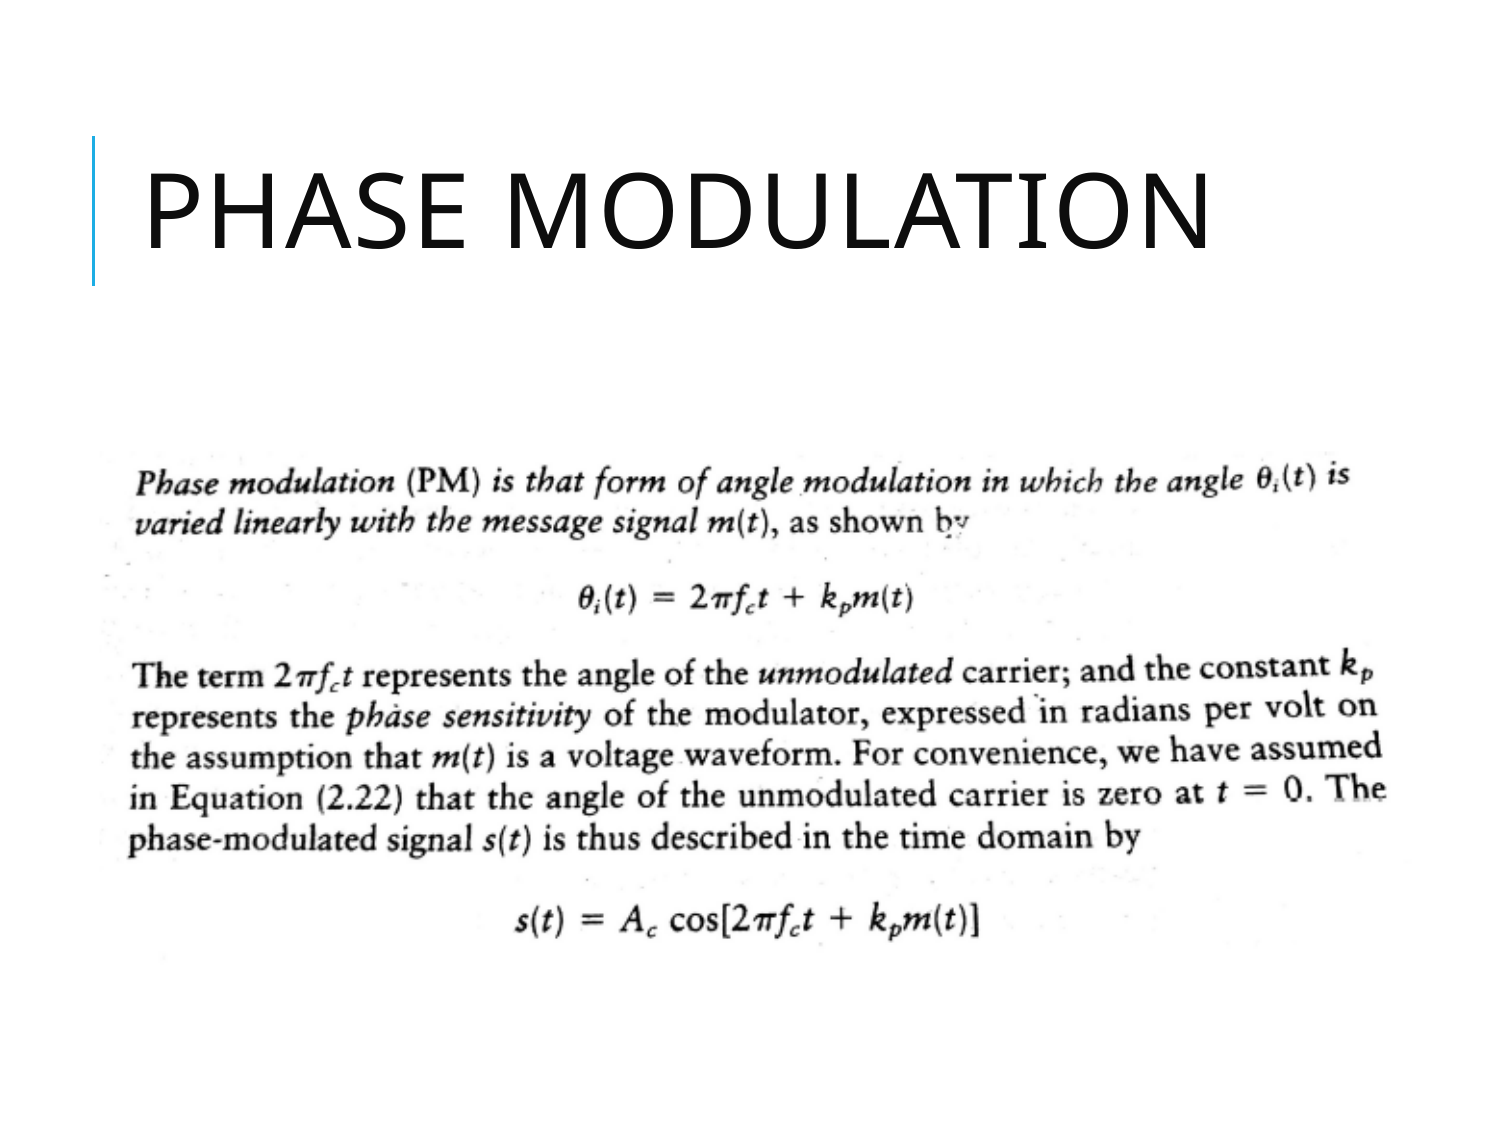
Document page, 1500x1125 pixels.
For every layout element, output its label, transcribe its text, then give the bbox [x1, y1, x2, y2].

title Phase modulation [126, 96, 1322, 342]
picture [0, 373, 1481, 991]
